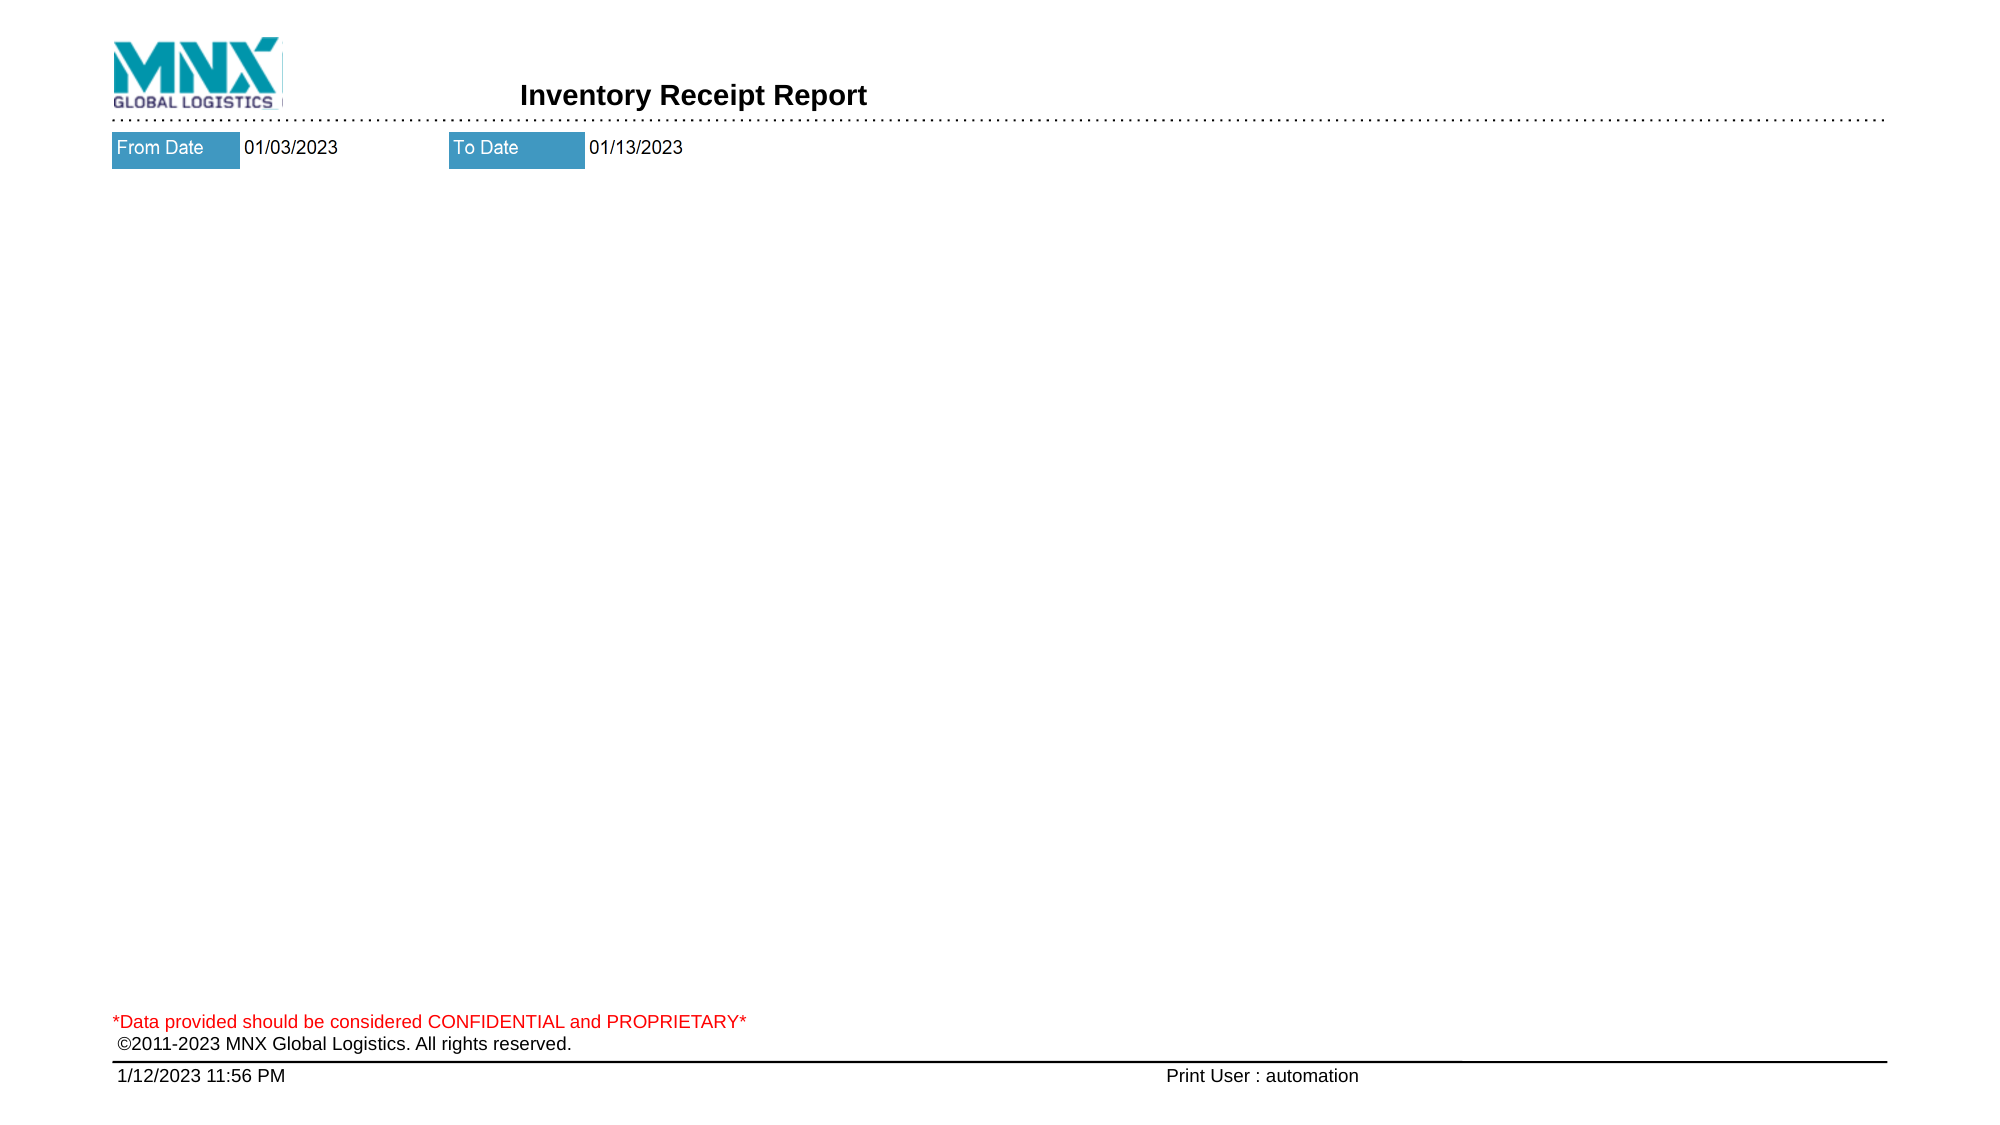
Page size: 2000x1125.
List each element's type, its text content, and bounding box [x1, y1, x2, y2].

text_box Print User : automation [1087, 1063, 1438, 1088]
text_box 1/12/2023 11:56 PM [117, 1063, 371, 1088]
text_box *Data provided should be considered CONFIDENTIAL and PROPRIETARY* [112, 1010, 1325, 1031]
text_box Inventory Receipt Report [349, 72, 1039, 114]
picture [114, 37, 325, 110]
picture [112, 132, 754, 169]
text_box ©2011-2023 MNX Global Logistics. All rights reserved. [112, 1031, 1325, 1053]
